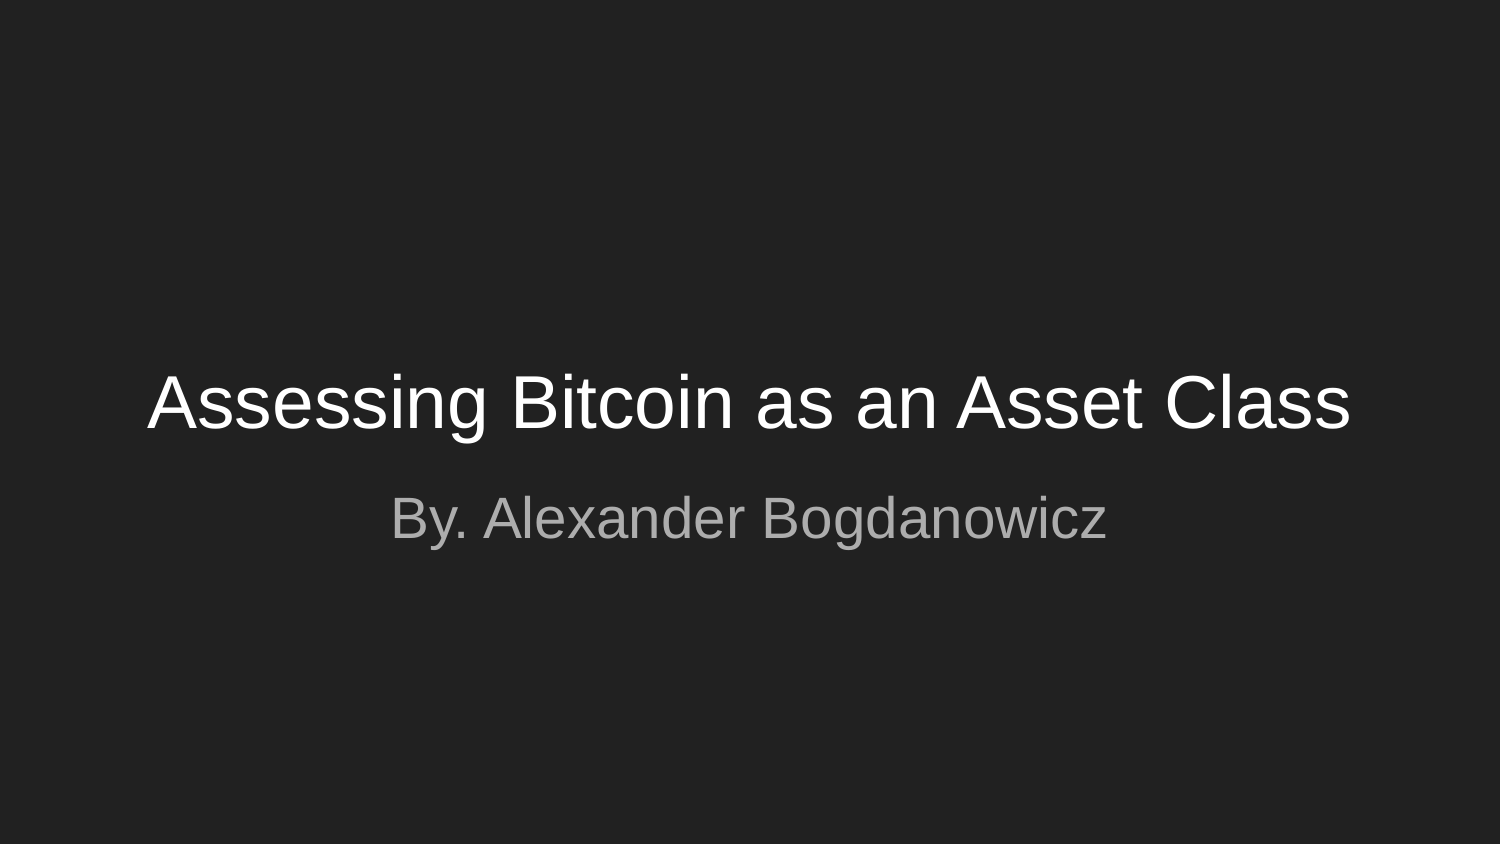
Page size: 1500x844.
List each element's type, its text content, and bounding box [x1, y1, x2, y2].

subtitle By. Alexander Bogdanowicz [51, 464, 1449, 595]
title Assessing Bitcoin as an Asset Class [51, 122, 1449, 459]
